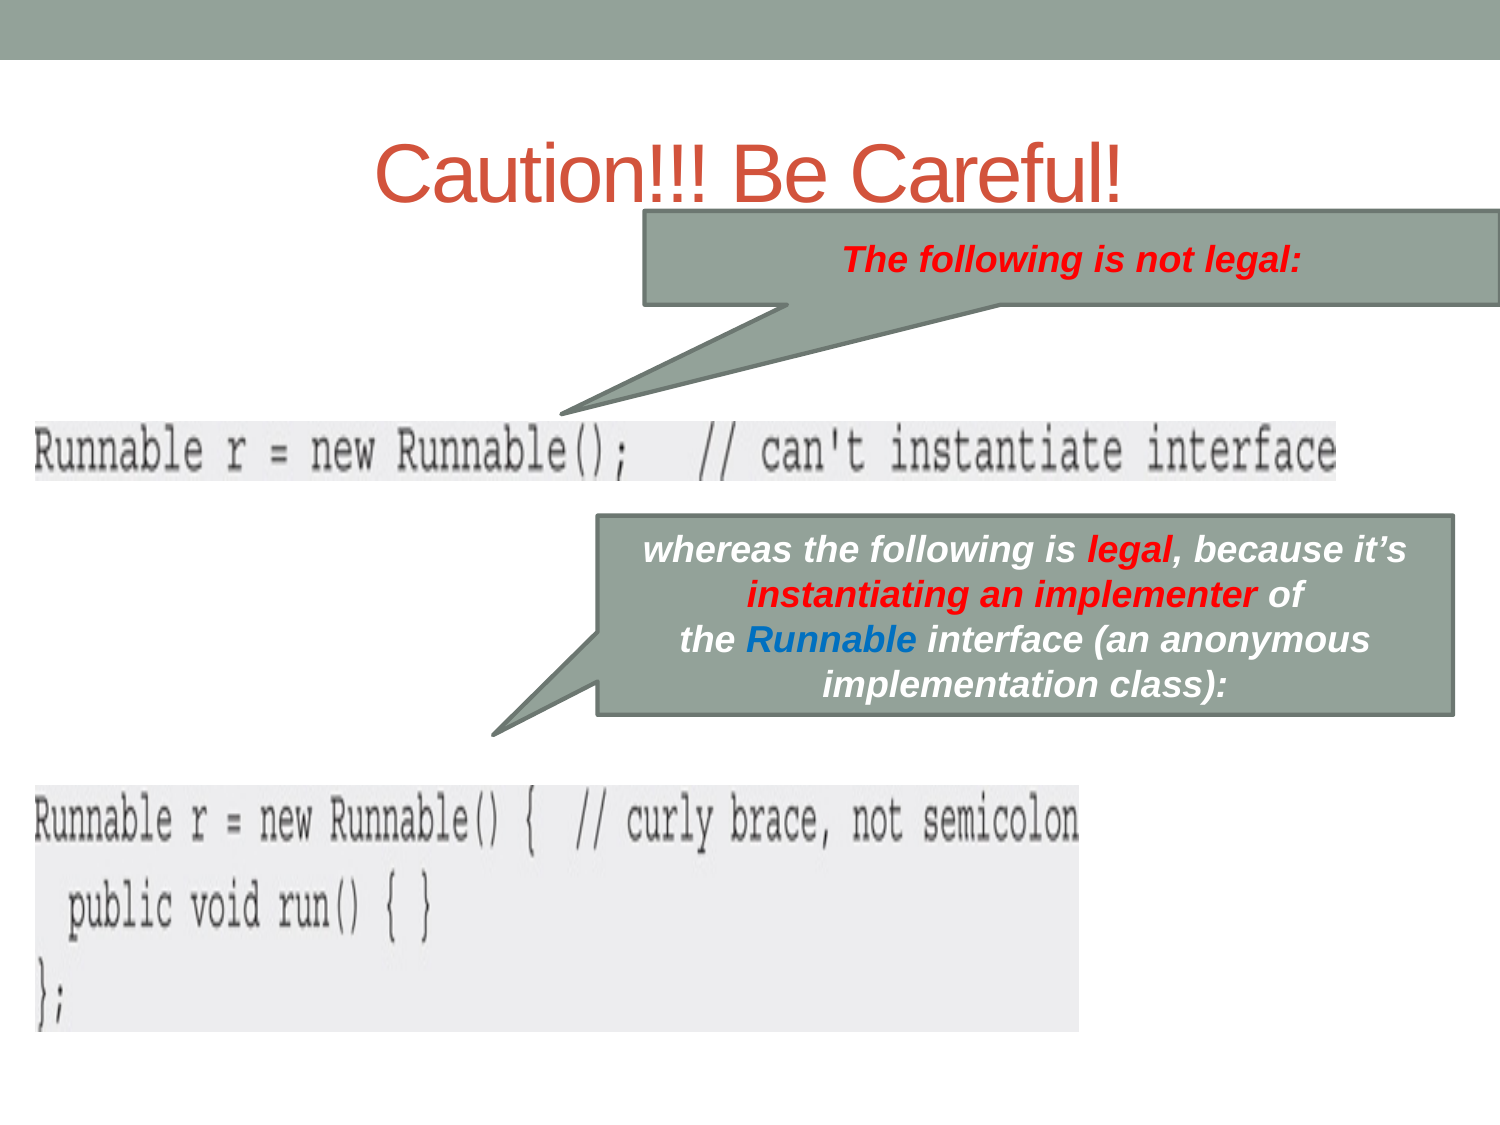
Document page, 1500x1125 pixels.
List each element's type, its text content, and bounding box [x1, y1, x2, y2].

picture [34, 784, 1079, 1032]
title Caution!!! Be Careful! [75, 87, 1425, 250]
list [34, 421, 1337, 481]
text_box whereas the following is legal, because it’s instantiating an implementer of the Runnable interface (an anonymous implementation class): [491, 513, 1456, 738]
text_box The following is not legal: [559, 208, 1500, 417]
